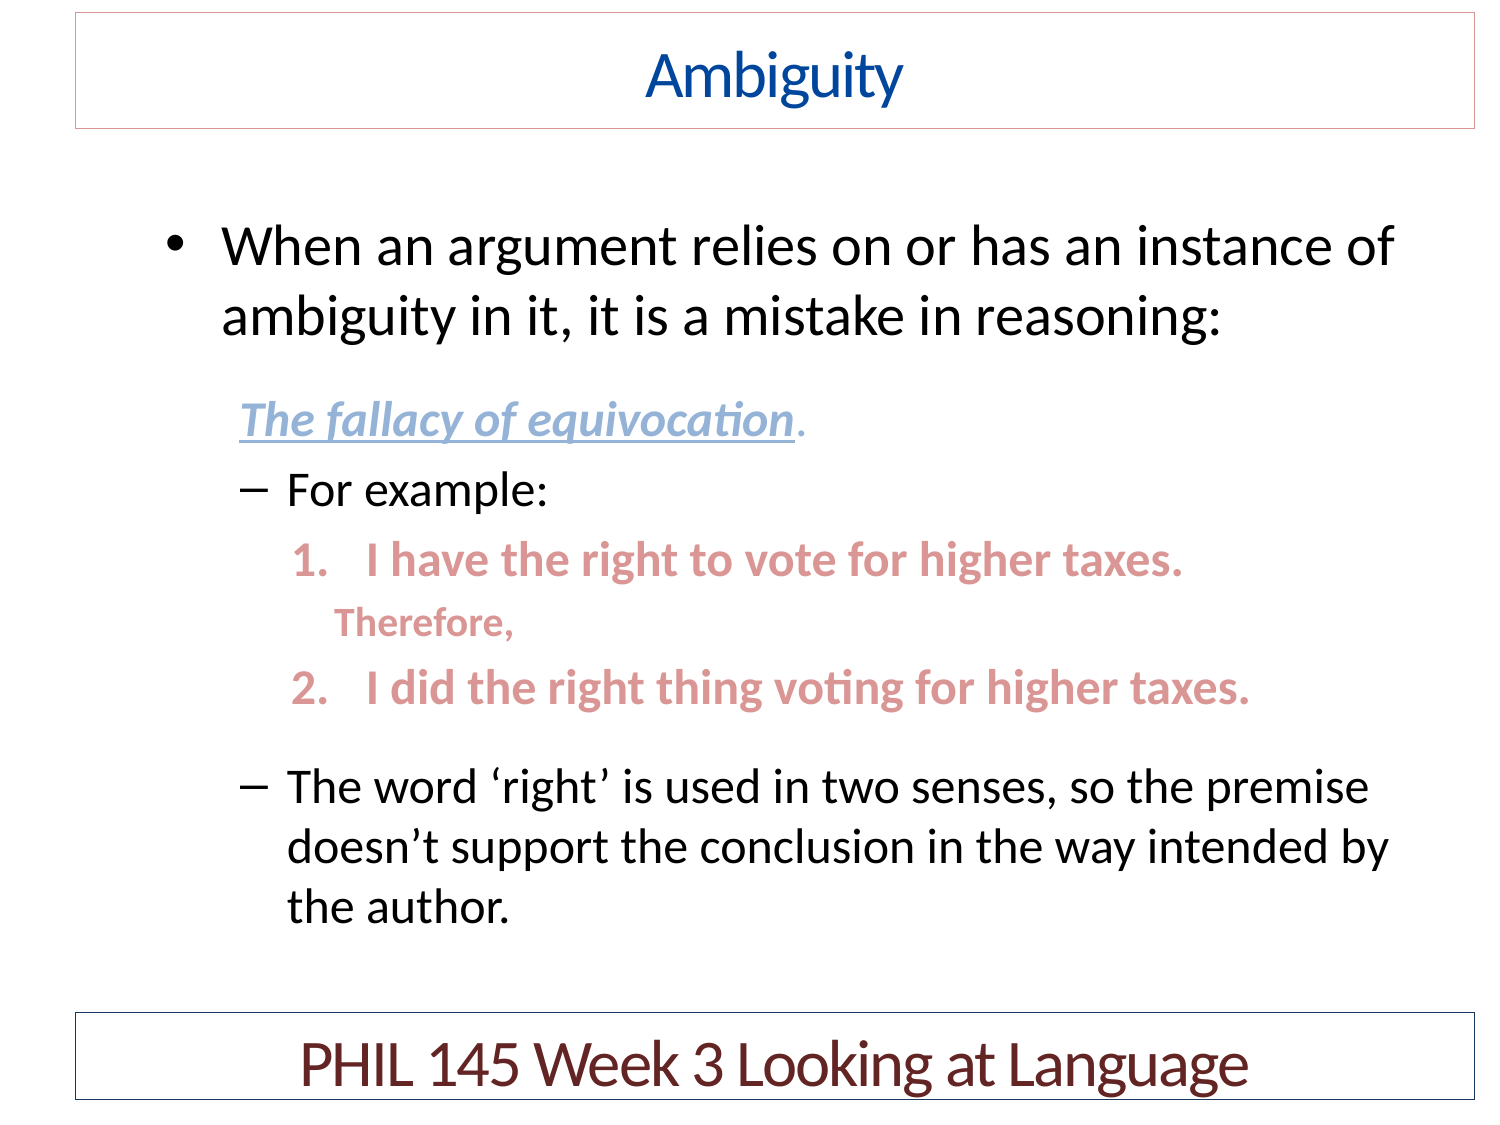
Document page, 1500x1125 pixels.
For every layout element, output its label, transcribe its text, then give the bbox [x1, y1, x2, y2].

text_box Ambiguity [75, 12, 1475, 129]
text_box PHIL 145 Week 3 Looking at Language [75, 1012, 1475, 1100]
list When an argument relies on or has an instance of ambiguity in it, it is a mistake in reasoning: The fallacy of equivocation. For example: I have the right to vote for higher taxes. Therefore, I did the right thing voting for higher taxes. The word ‘right’ is used in two senses, so the premise doesn’t support the conclusion in the way intended by the author. [150, 200, 1425, 950]
